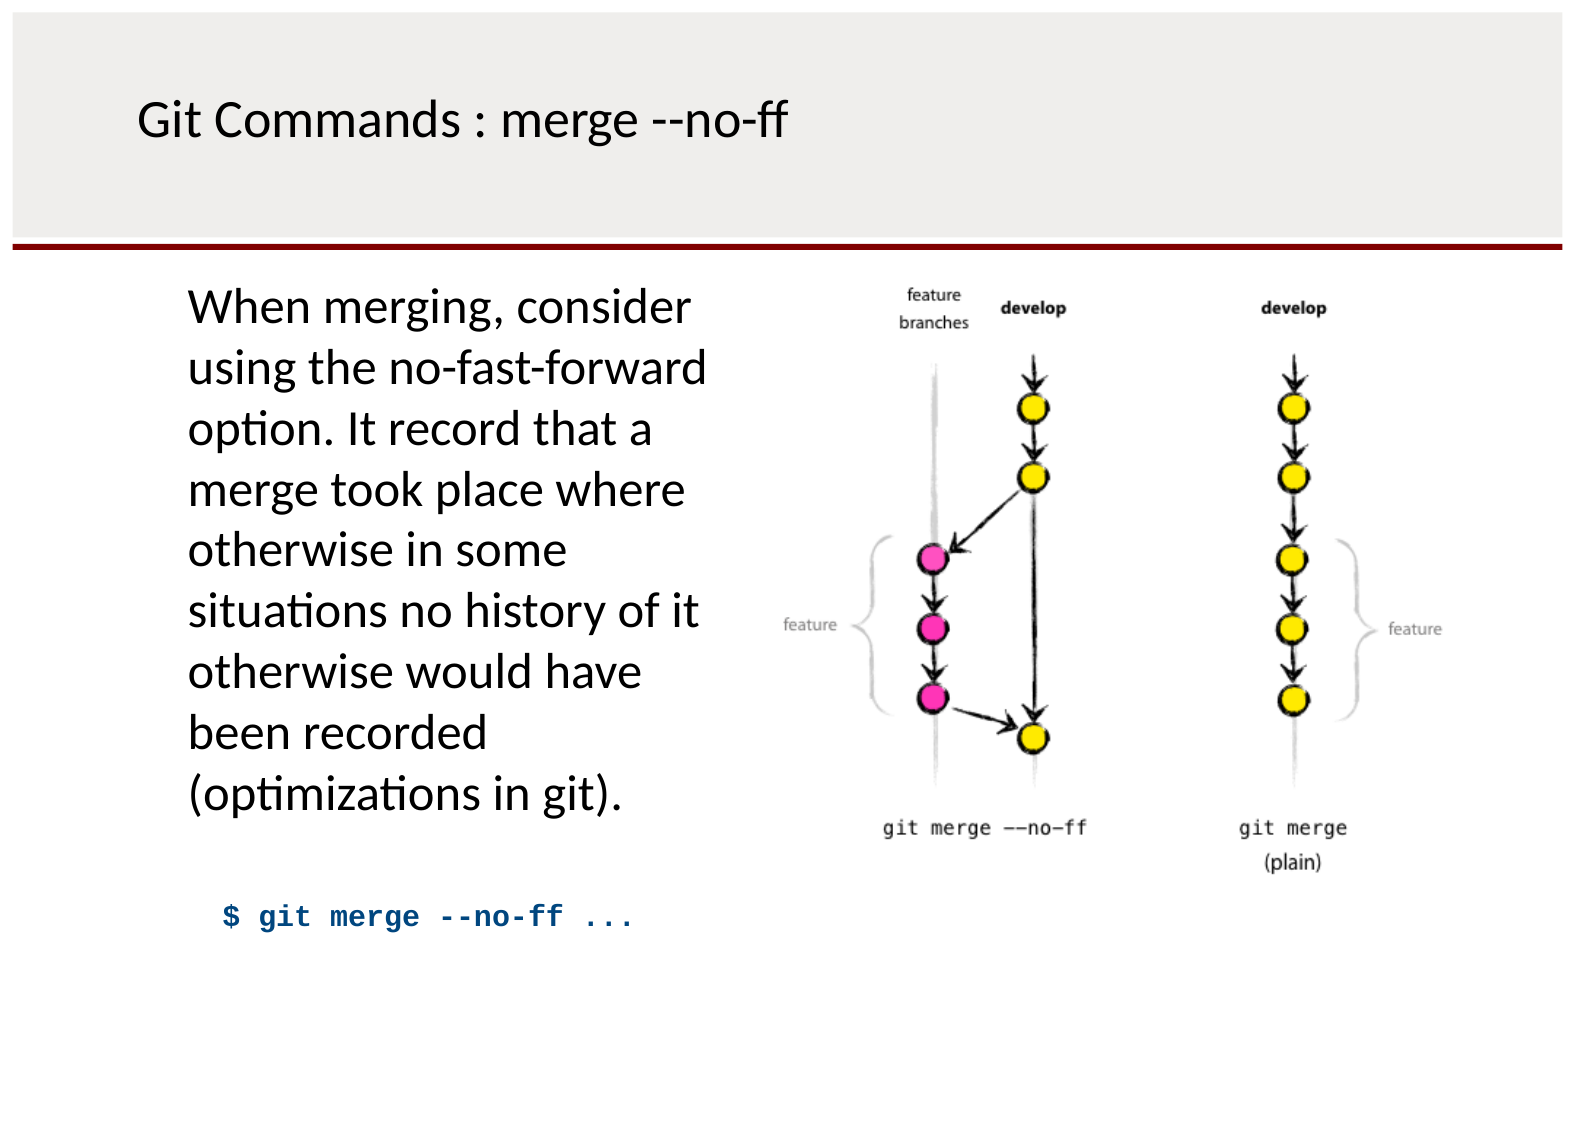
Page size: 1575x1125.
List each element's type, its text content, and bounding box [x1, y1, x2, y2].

title Git Commands : merge --no-ff [122, 76, 1541, 157]
list When merging, consider using the no-fast-forward option. It record that a merge took place where otherwise in some situations no history of it otherwise would have been recorded (optimizations in git). $ git merge --no-ff ... [122, 265, 748, 941]
picture [772, 279, 1447, 883]
